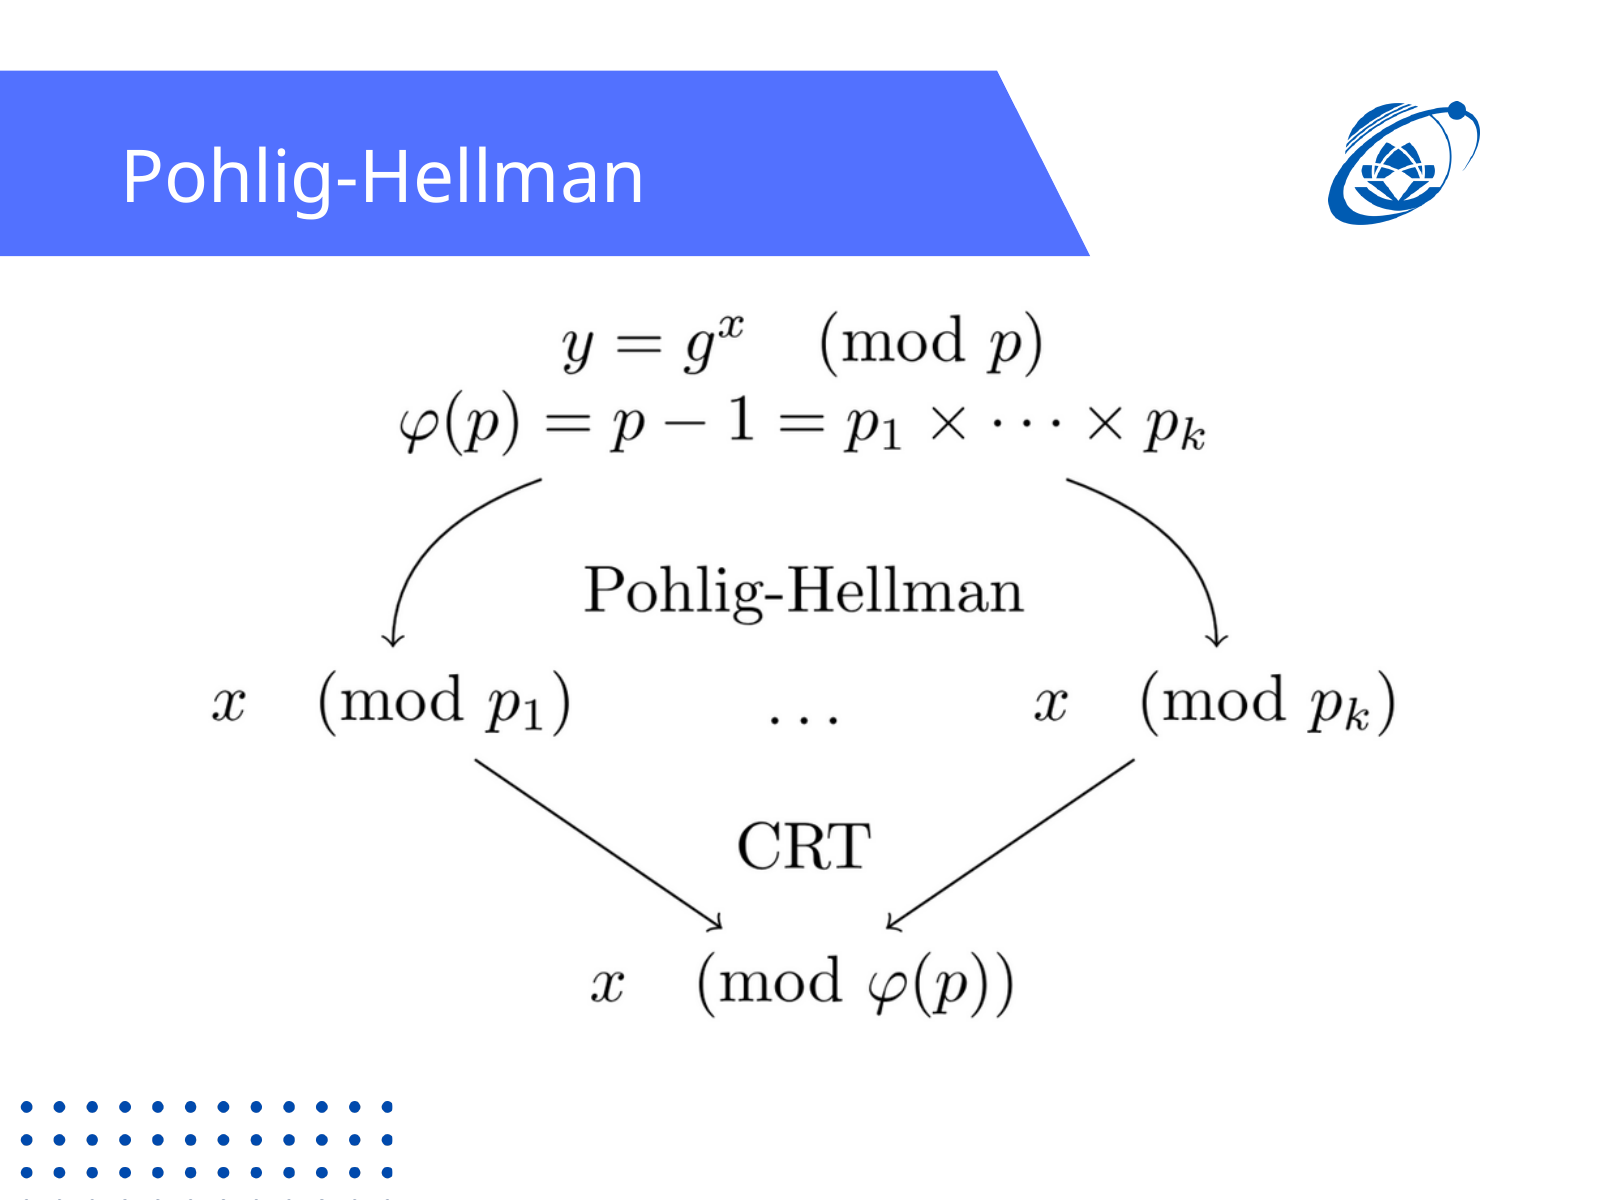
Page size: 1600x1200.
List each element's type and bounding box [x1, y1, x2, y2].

text_box [191, 300, 1409, 1081]
text_box [0, 1101, 393, 1200]
text_box [1327, 101, 1480, 225]
text_box [0, 70, 1091, 257]
